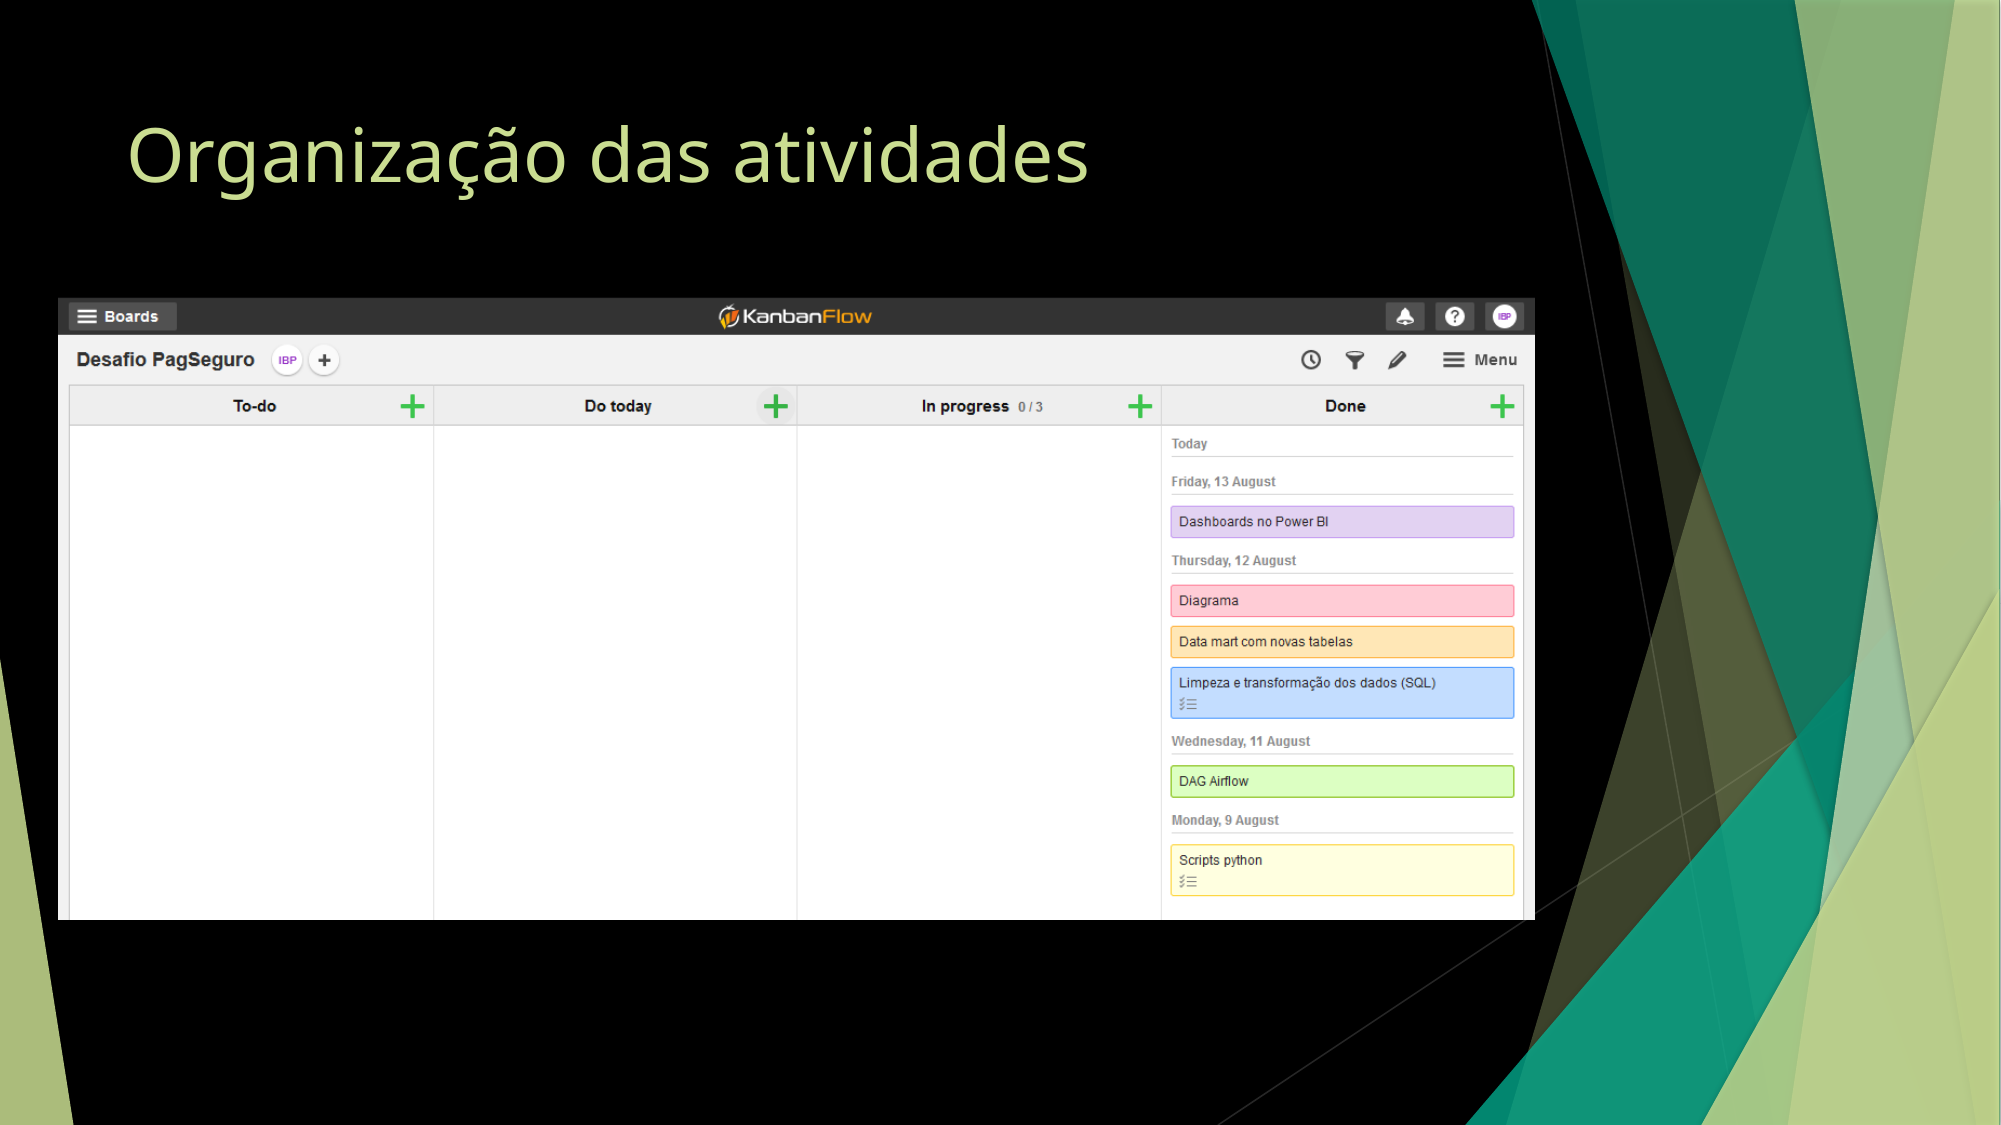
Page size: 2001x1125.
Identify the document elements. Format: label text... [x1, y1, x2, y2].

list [58, 296, 1536, 920]
title Organização das atividades [111, 99, 1522, 295]
